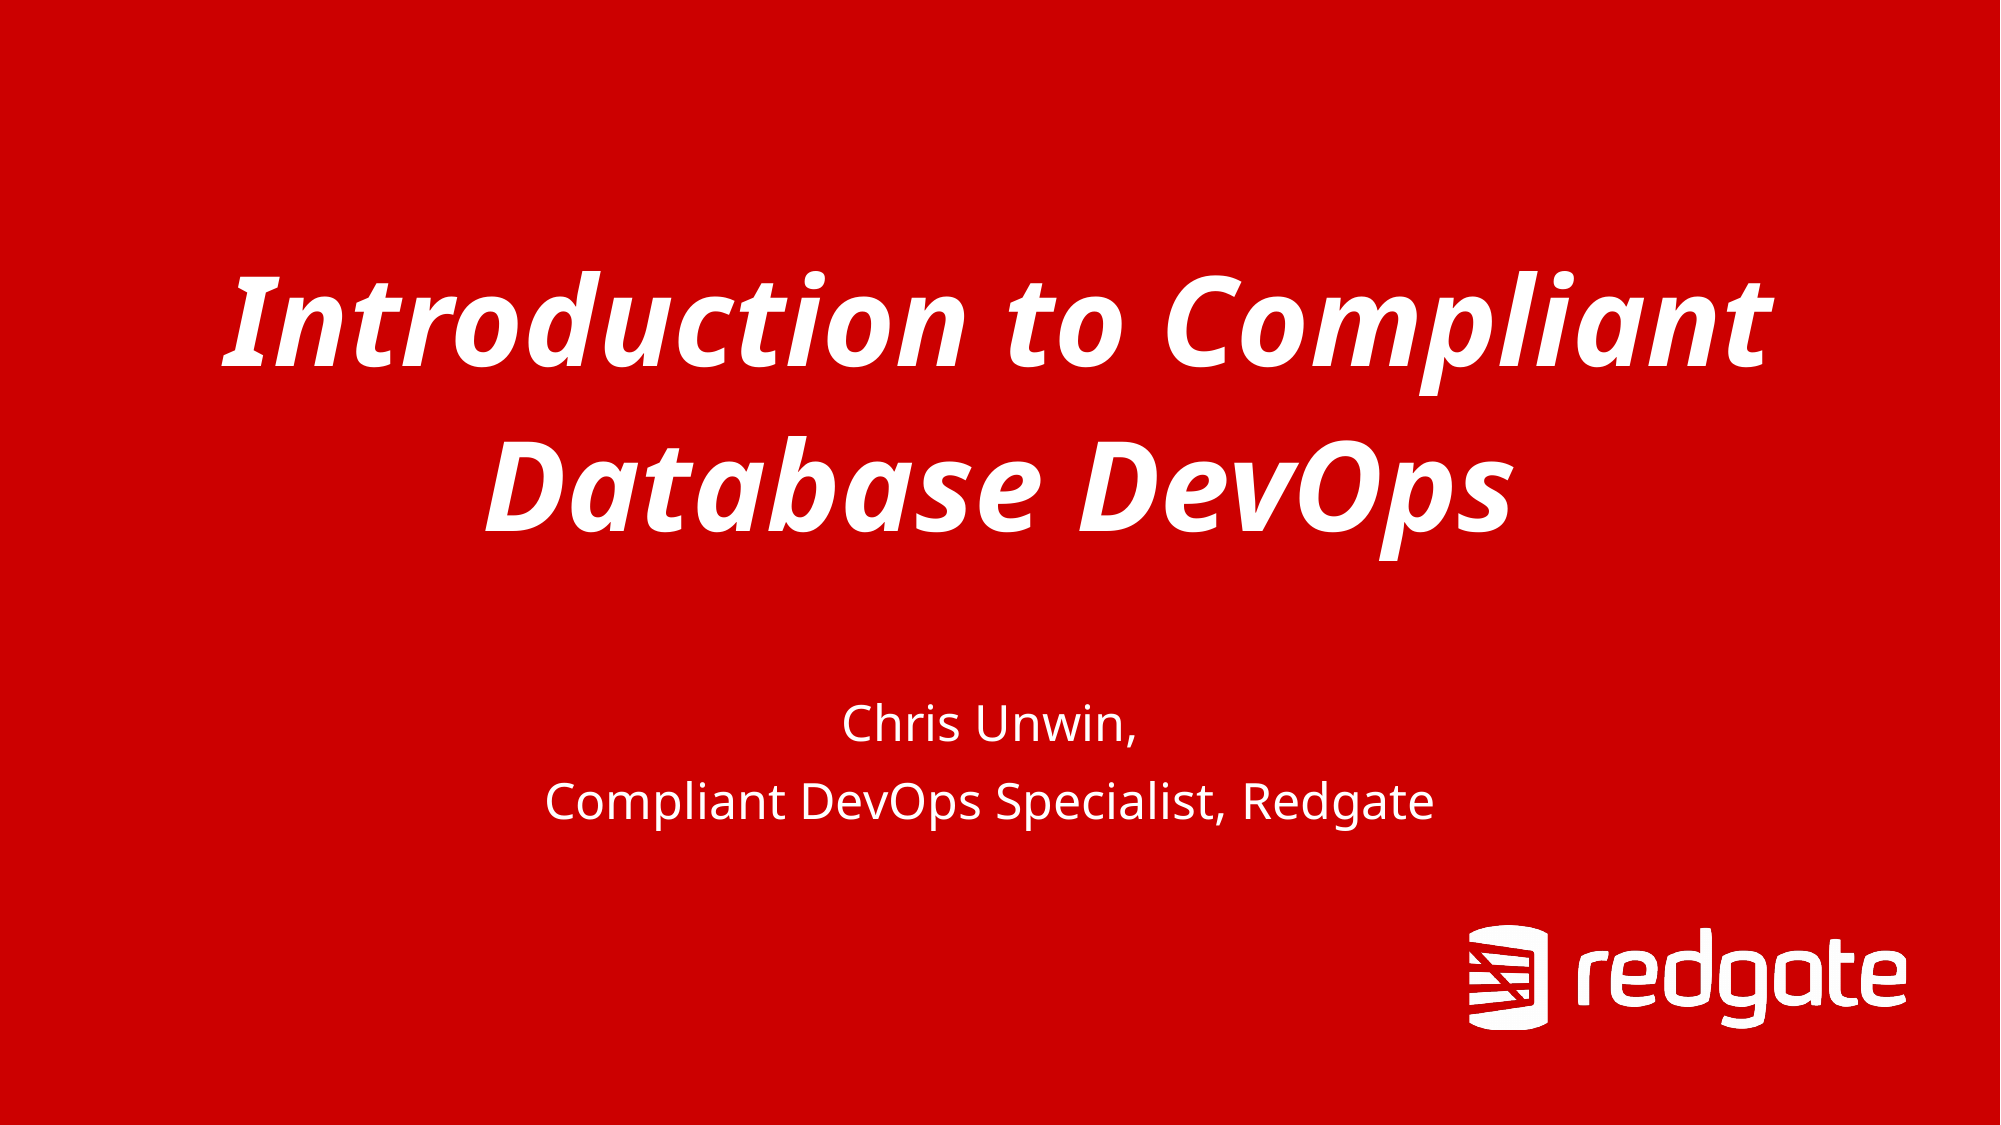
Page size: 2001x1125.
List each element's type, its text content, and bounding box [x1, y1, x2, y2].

subtitle Chris Unwin, Compliant DevOps Specialist, Redgate [191, 665, 1803, 849]
title Introduction to Compliant Database DevOps [162, 195, 1838, 588]
